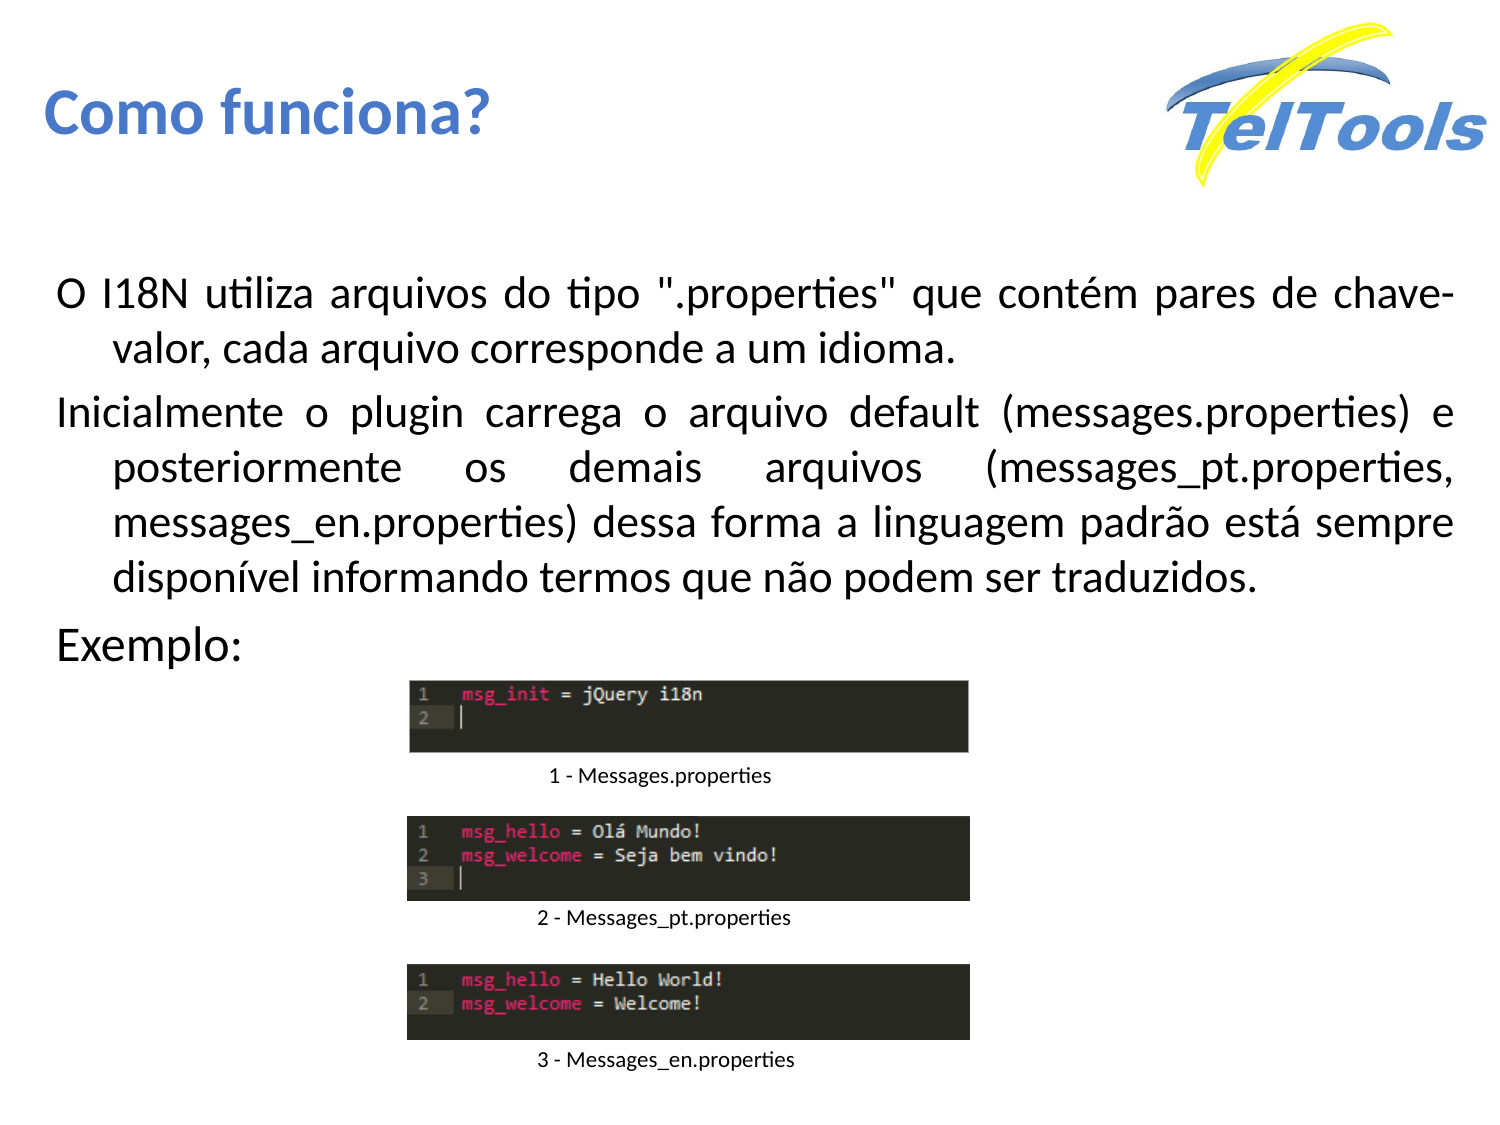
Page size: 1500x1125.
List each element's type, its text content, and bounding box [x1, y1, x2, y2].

picture [408, 680, 969, 753]
text_box 2 - Messages_pt.properties [507, 910, 839, 938]
text_box 3 - Messages_en.properties [507, 1049, 839, 1080]
picture [407, 815, 971, 901]
picture [407, 963, 971, 1040]
list O I18N utiliza arquivos do tipo ".properties" que contém pares de chave-valor, cada arquivo corresponde a um idioma. Inicialmente o plugin carrega o arquivo default (messages.properties) e posteriormente os demais arquivos (messages_pt.properties, messages_en.properties) dessa forma a linguagem padrão está sempre disponível informando termos que não podem ser traduzidos. Exemplo: [41, 255, 1471, 693]
picture [1150, 0, 1500, 197]
title Como funciona? [29, 19, 1152, 197]
text_box 1 - Messages.properties [519, 760, 815, 796]
